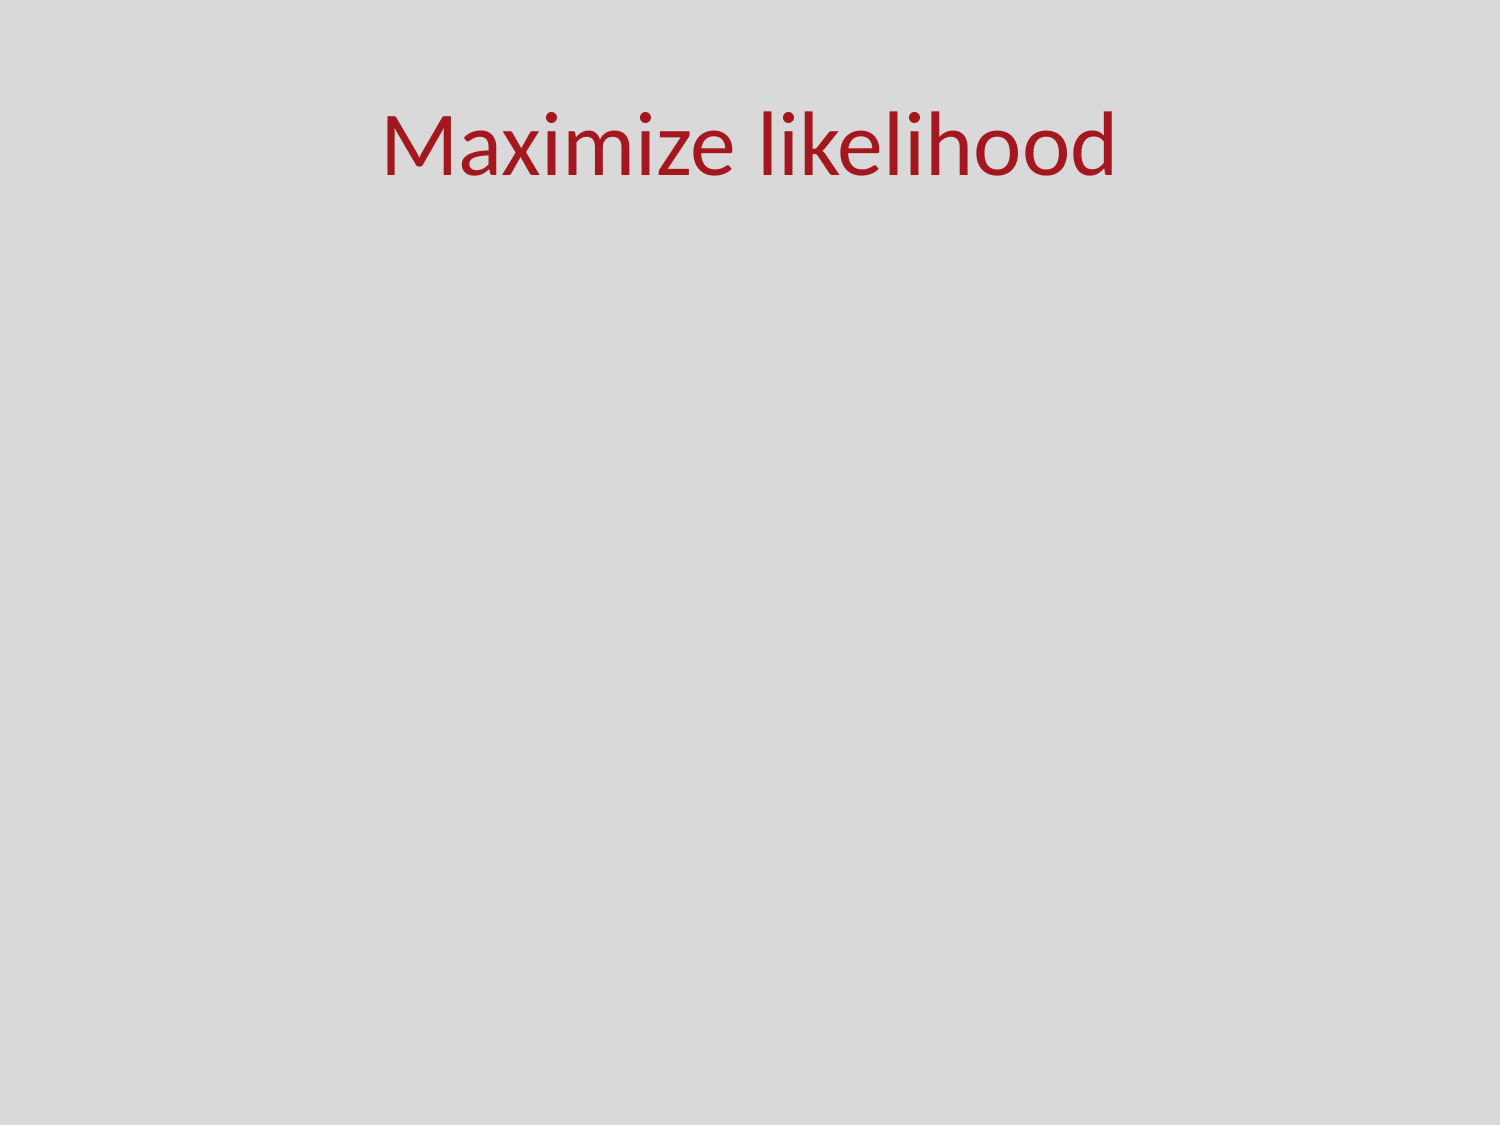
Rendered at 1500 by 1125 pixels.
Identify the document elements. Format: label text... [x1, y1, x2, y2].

title Maximize likelihood [75, 45, 1425, 233]
